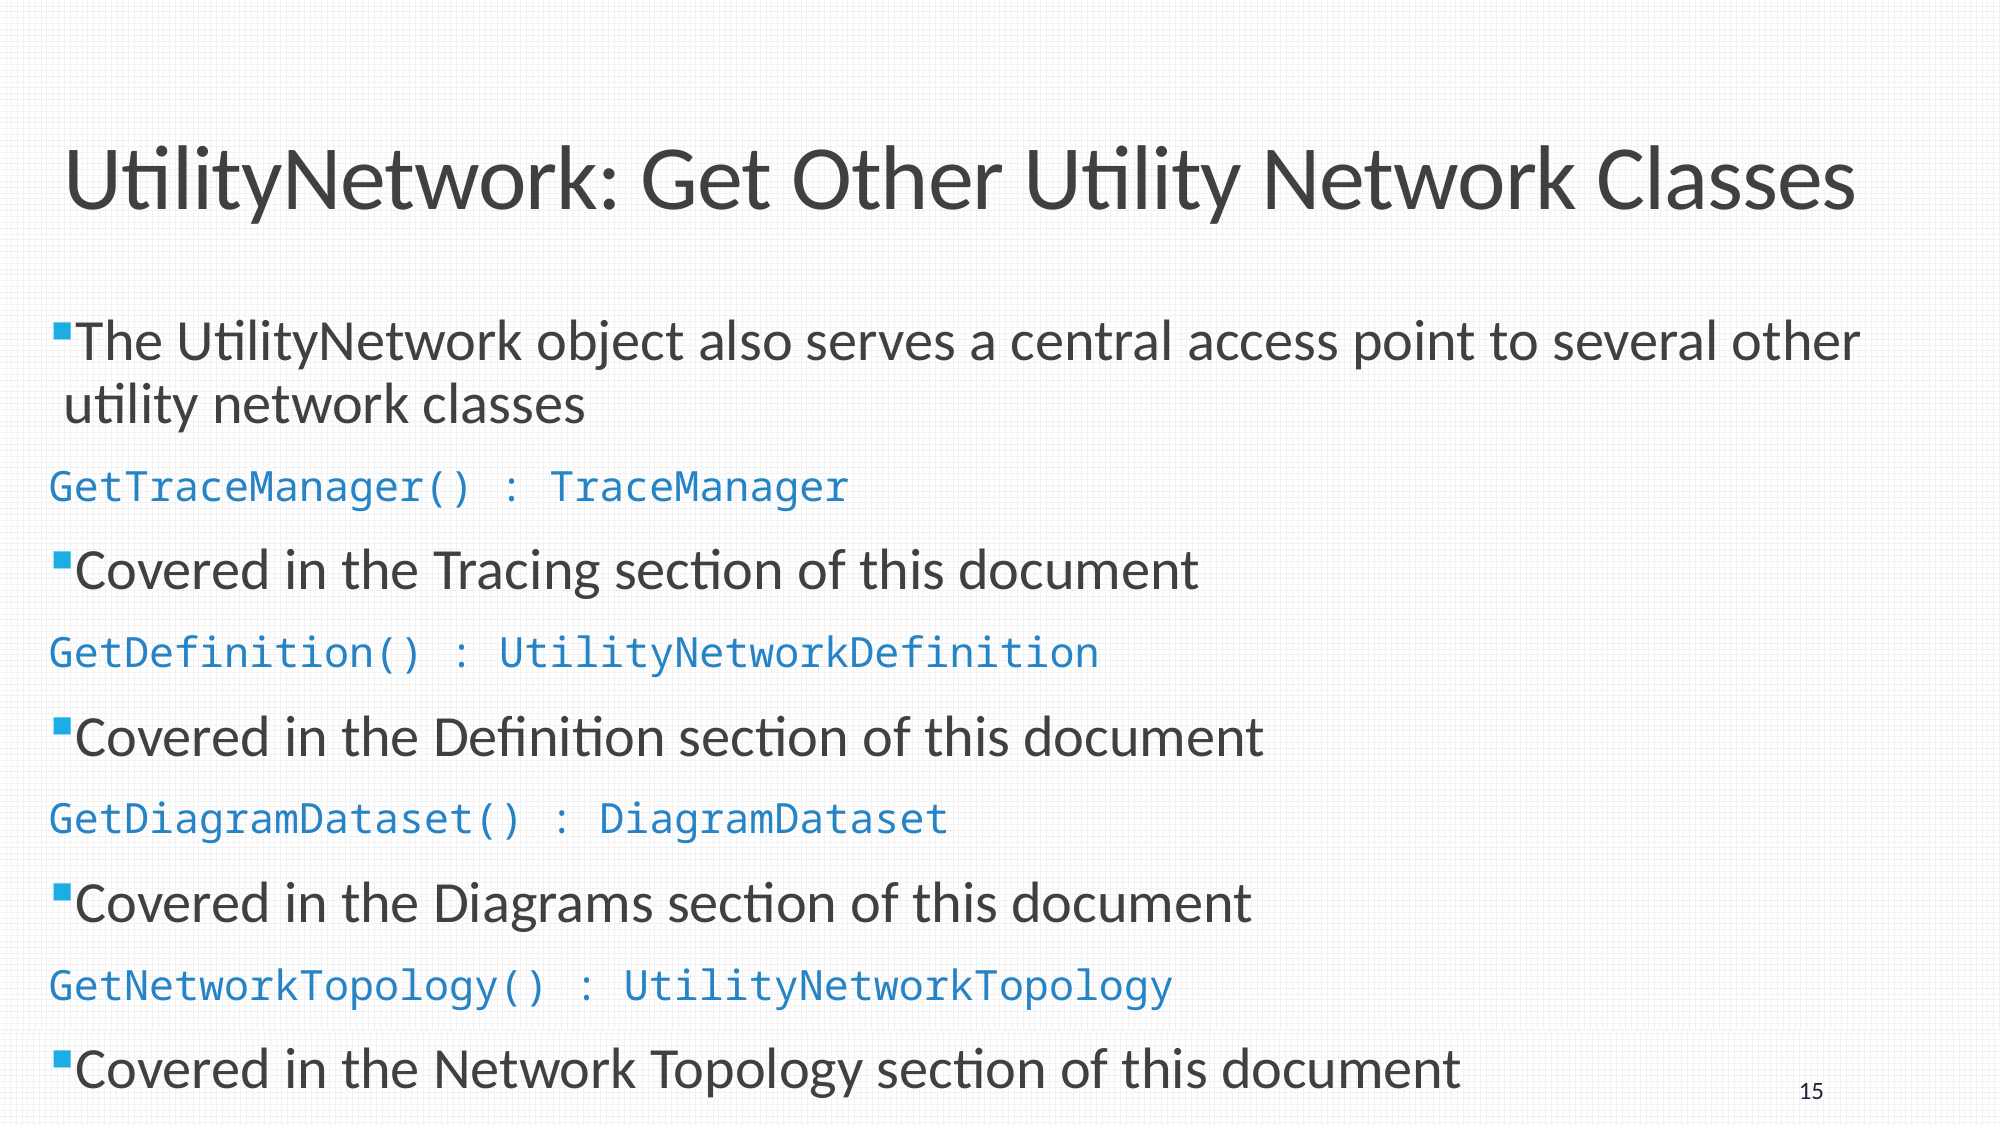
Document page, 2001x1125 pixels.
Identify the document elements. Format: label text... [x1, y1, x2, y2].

title UtilityNetwork: Get Other Utility Network Classes [48, 47, 1952, 236]
slide_number 15 [1624, 1059, 1840, 1120]
list The UtilityNetwork object also serves a central access point to several other utility network classes GetTraceManager() : TraceManager Covered in the Tracing section of this document GetDefinition() : UtilityNetworkDefinition Covered in the Definition section of this document GetDiagramDataset() : DiagramDataset Covered in the Diagrams section of this document GetNetworkTopology() : UtilityNetworkTopology Covered in the Network Topology section of this document [48, 302, 1950, 1051]
